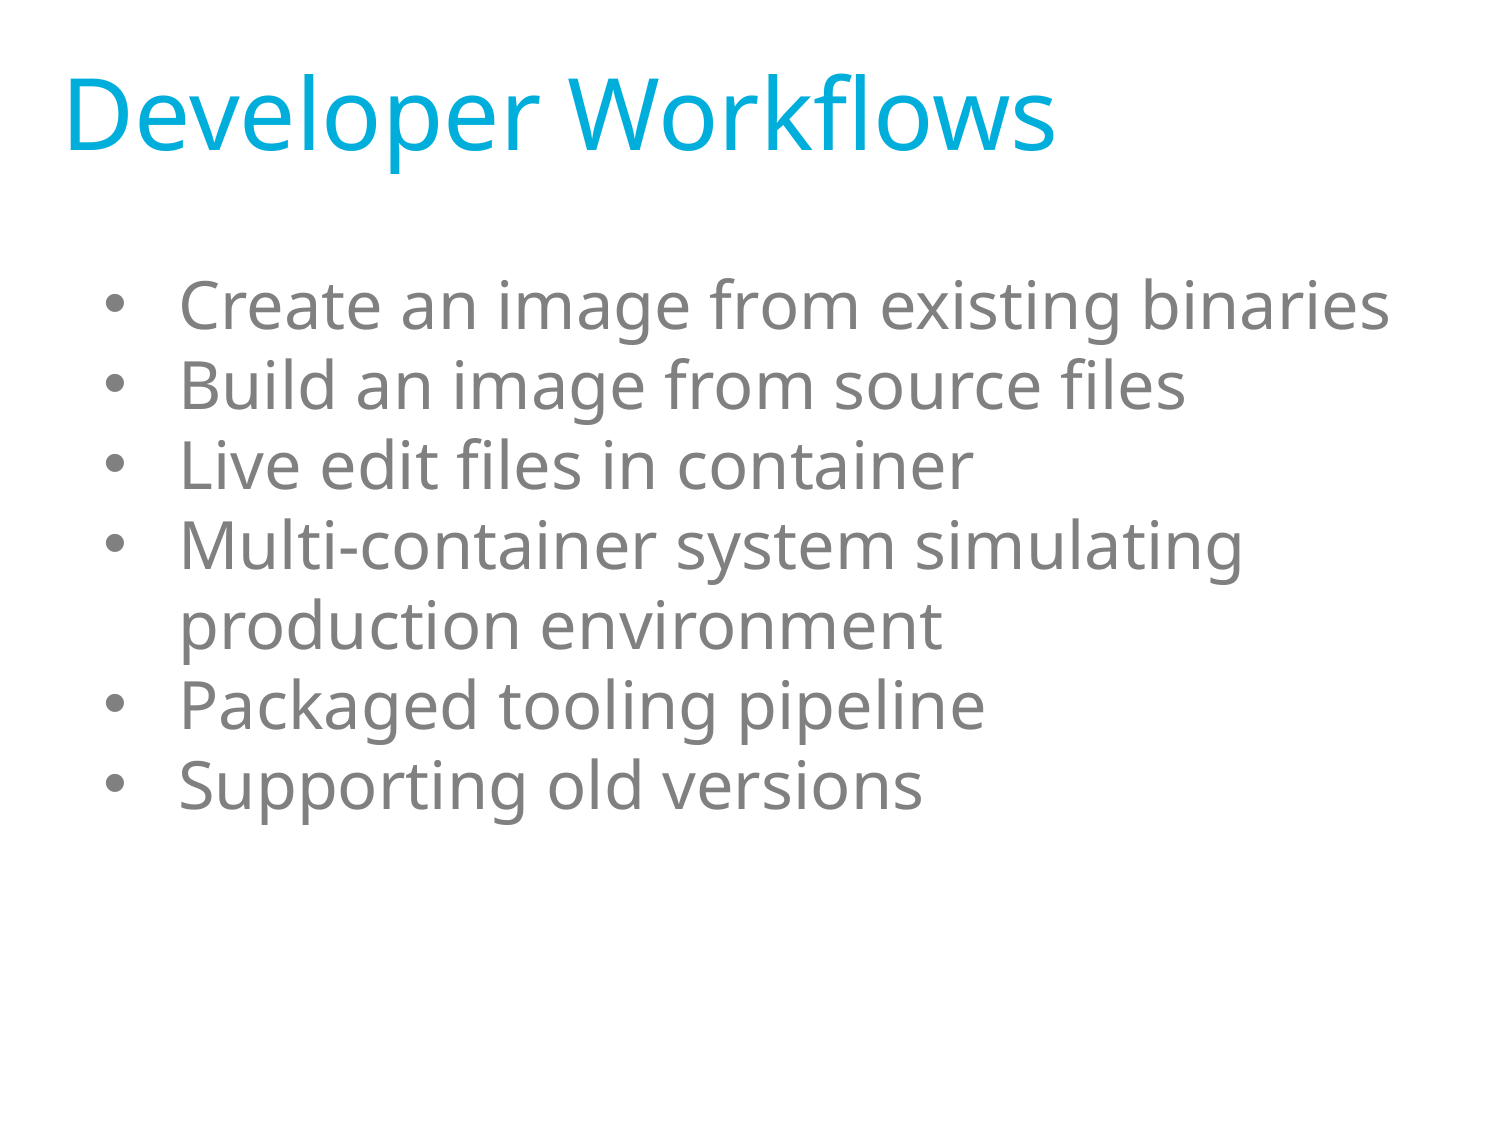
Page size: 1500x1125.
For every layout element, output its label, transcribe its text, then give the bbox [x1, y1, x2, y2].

text_box Developer Workflows [46, 42, 1341, 178]
text_box Create an image from existing binaries Build an image from source files Live edit files in container Multi-container system simulating production environment Packaged tooling pipeline Supporting old versions [88, 255, 1424, 830]
